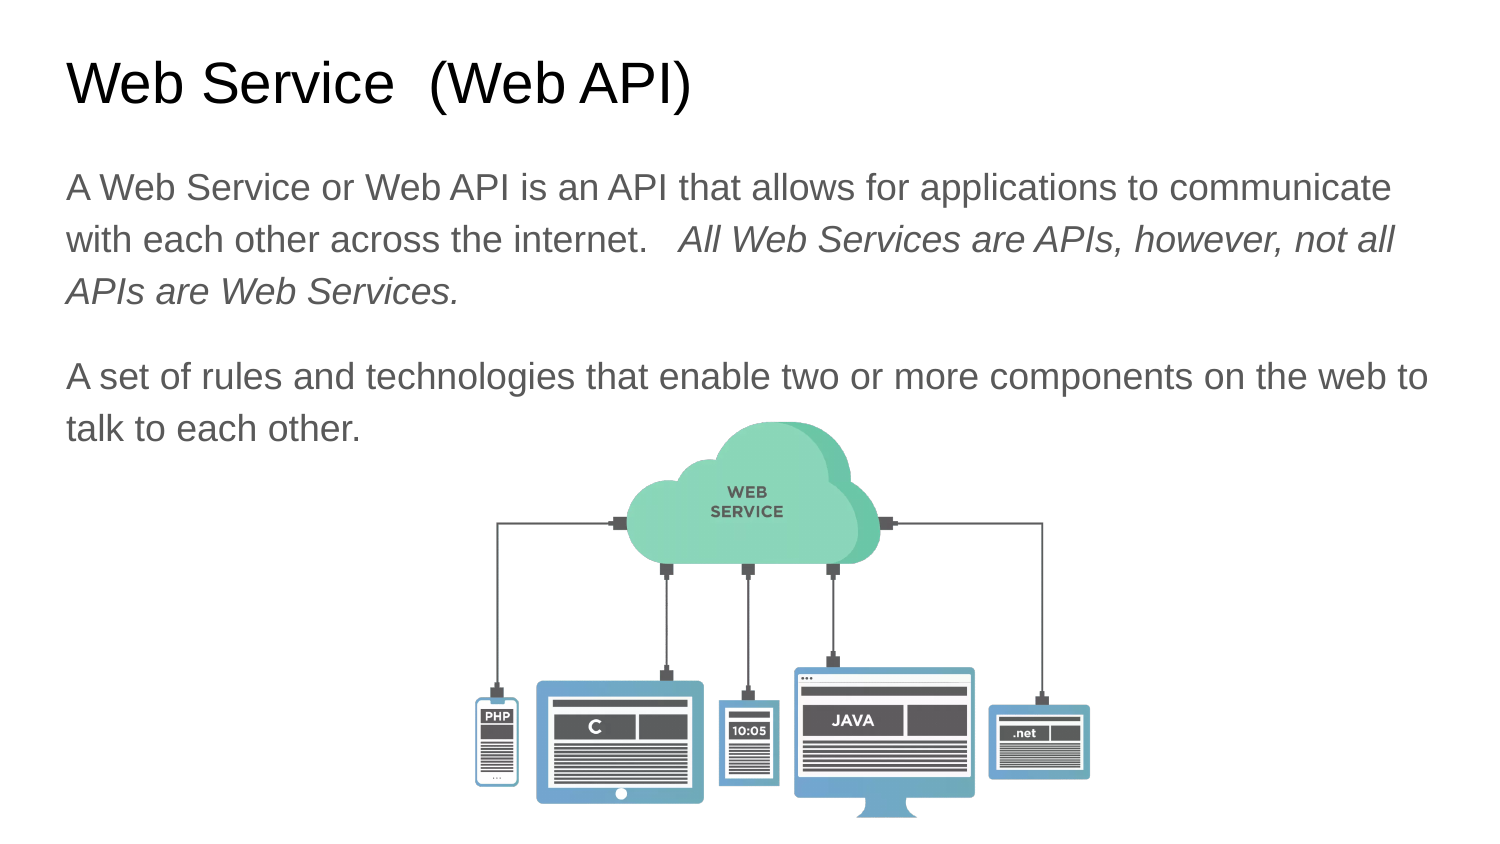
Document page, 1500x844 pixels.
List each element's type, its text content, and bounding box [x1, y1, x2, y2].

title Web Service (Web API) [51, 30, 1449, 125]
list A Web Service or Web API is an API that allows for applications to communicate with each other across the internet. All Web Services are APIs, however, not all APIs are Web Services. A set of rules and technologies that enable two or more components on the web to talk to each other. [51, 141, 1449, 703]
picture [452, 405, 1113, 834]
